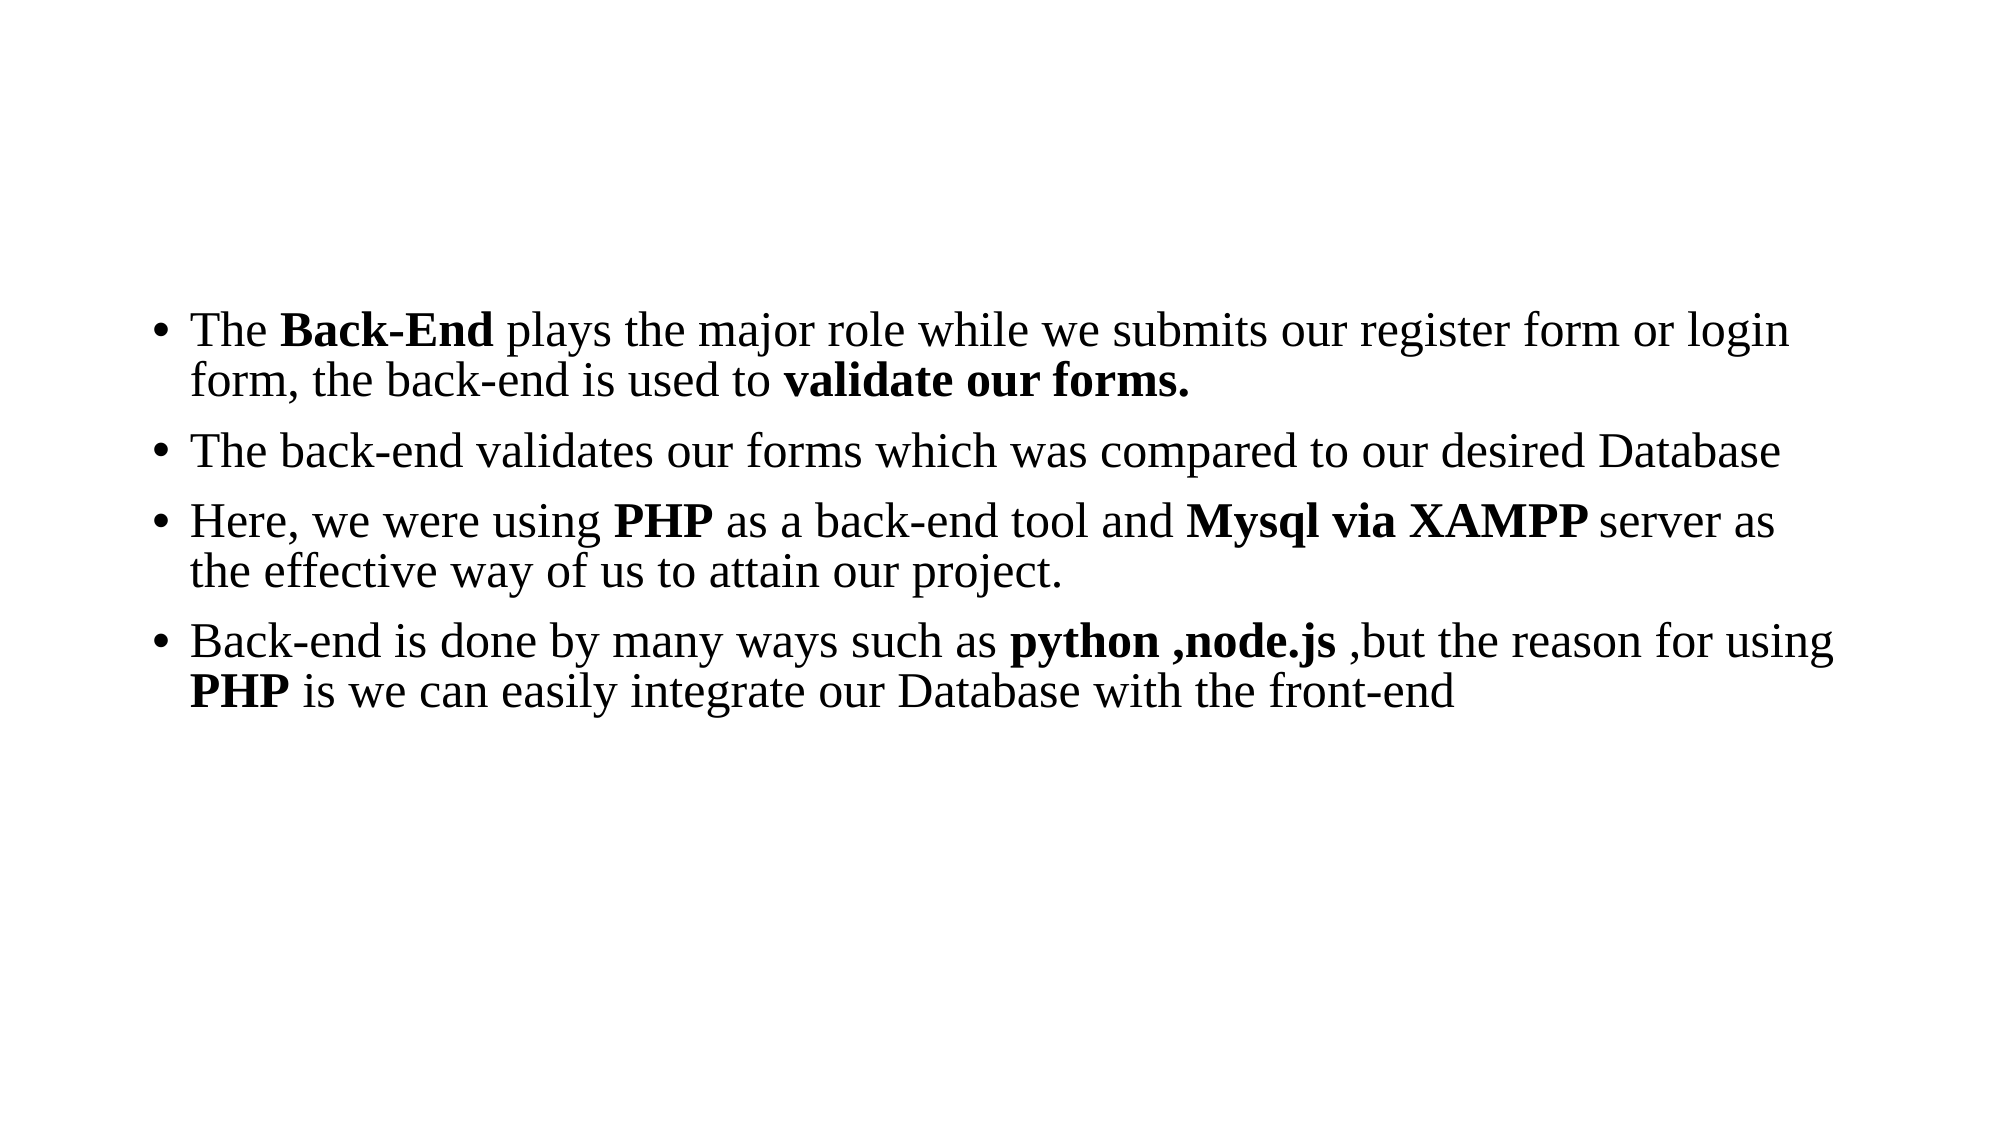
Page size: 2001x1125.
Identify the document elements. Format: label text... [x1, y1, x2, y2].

list The Back-End plays the major role while we submits our register form or login form, the back-end is used to validate our forms. The back-end validates our forms which was compared to our desired Database Here, we were using PHP as a back-end tool and Mysql via XAMPP server as the effective way of us to attain our project. Back-end is done by many ways such as python ,node.js ,but the reason for using PHP is we can easily integrate our Database with the front-end [137, 299, 1863, 1014]
